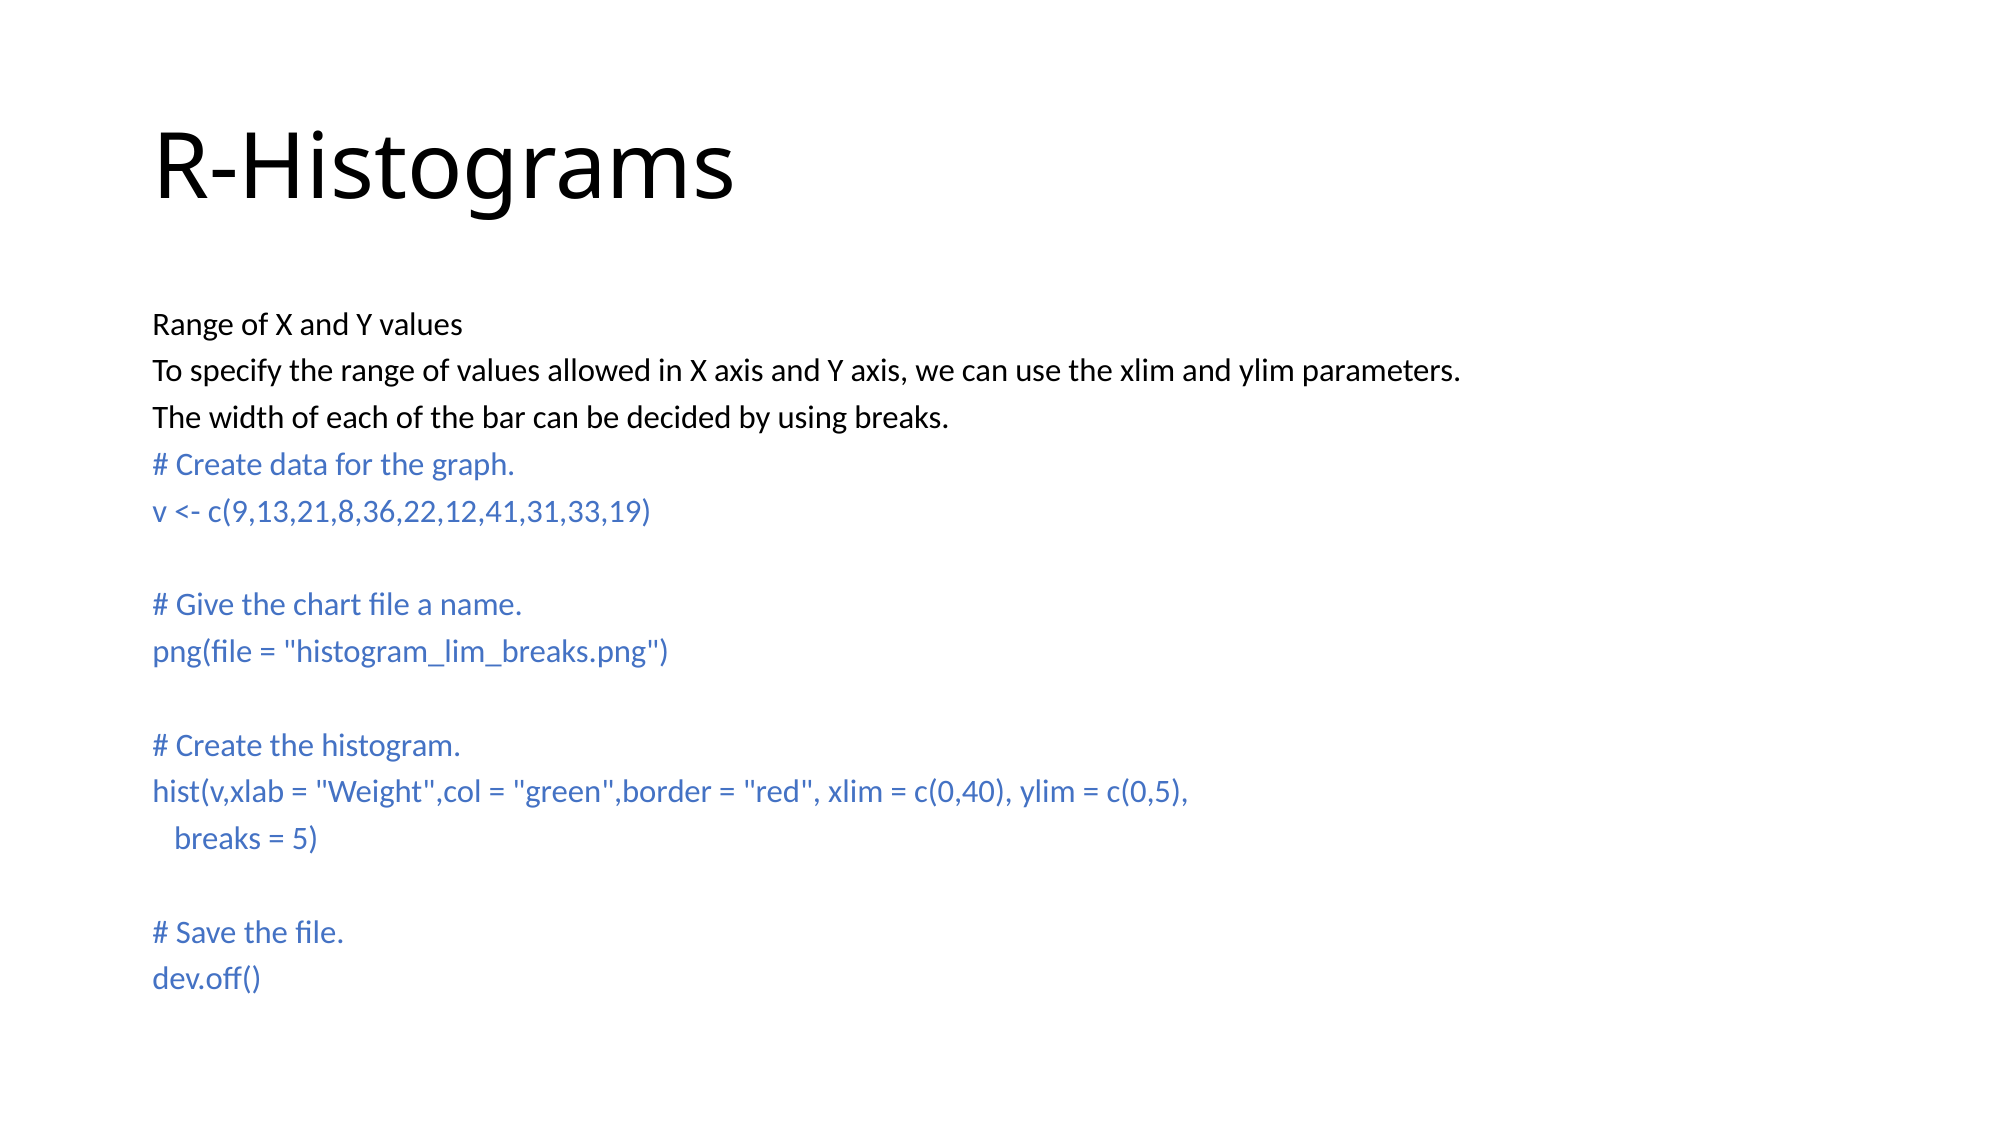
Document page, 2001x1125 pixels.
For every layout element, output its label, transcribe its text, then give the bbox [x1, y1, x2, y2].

title R-Histograms [137, 59, 1863, 278]
list Range of X and Y values To specify the range of values allowed in X axis and Y axis, we can use the xlim and ylim parameters. The width of each of the bar can be decided by using breaks. # Create data for the graph. v <- c(9,13,21,8,36,22,12,41,31,33,19) # Give the chart file a name. png(file = "histogram_lim_breaks.png") # Create the histogram. hist(v,xlab = "Weight",col = "green",border = "red", xlim = c(0,40), ylim = c(0,5), breaks = 5) # Save the file. dev.off() [137, 299, 1863, 1014]
